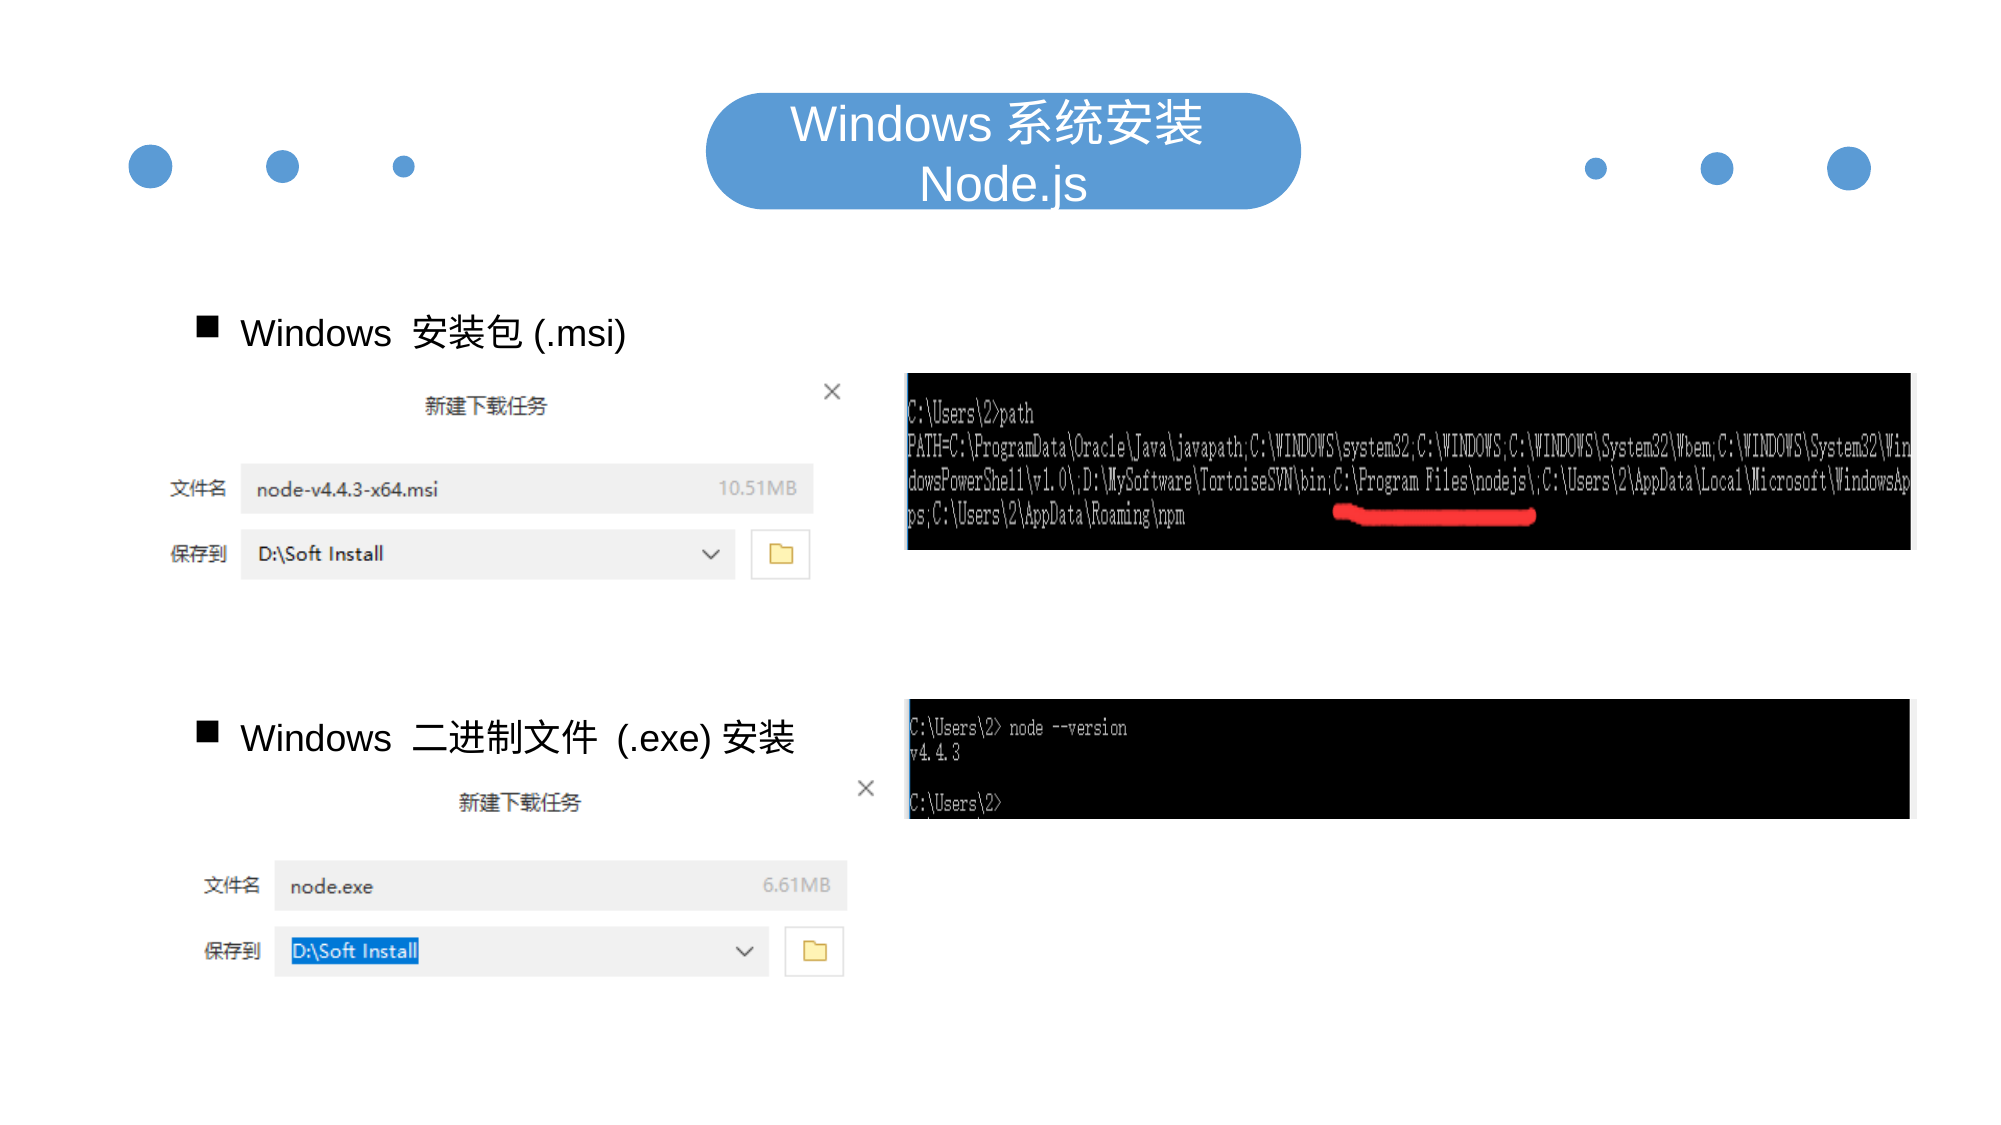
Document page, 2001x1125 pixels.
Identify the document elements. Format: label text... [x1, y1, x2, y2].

picture [904, 699, 1917, 819]
picture [178, 768, 885, 999]
picture [904, 373, 1917, 550]
text_box Windows 安装包(.msi) Windows 二进制文件 (.exe)安装 [178, 301, 1889, 1082]
picture [138, 373, 845, 609]
text_box Windows系统安装Node.js [704, 91, 1303, 211]
